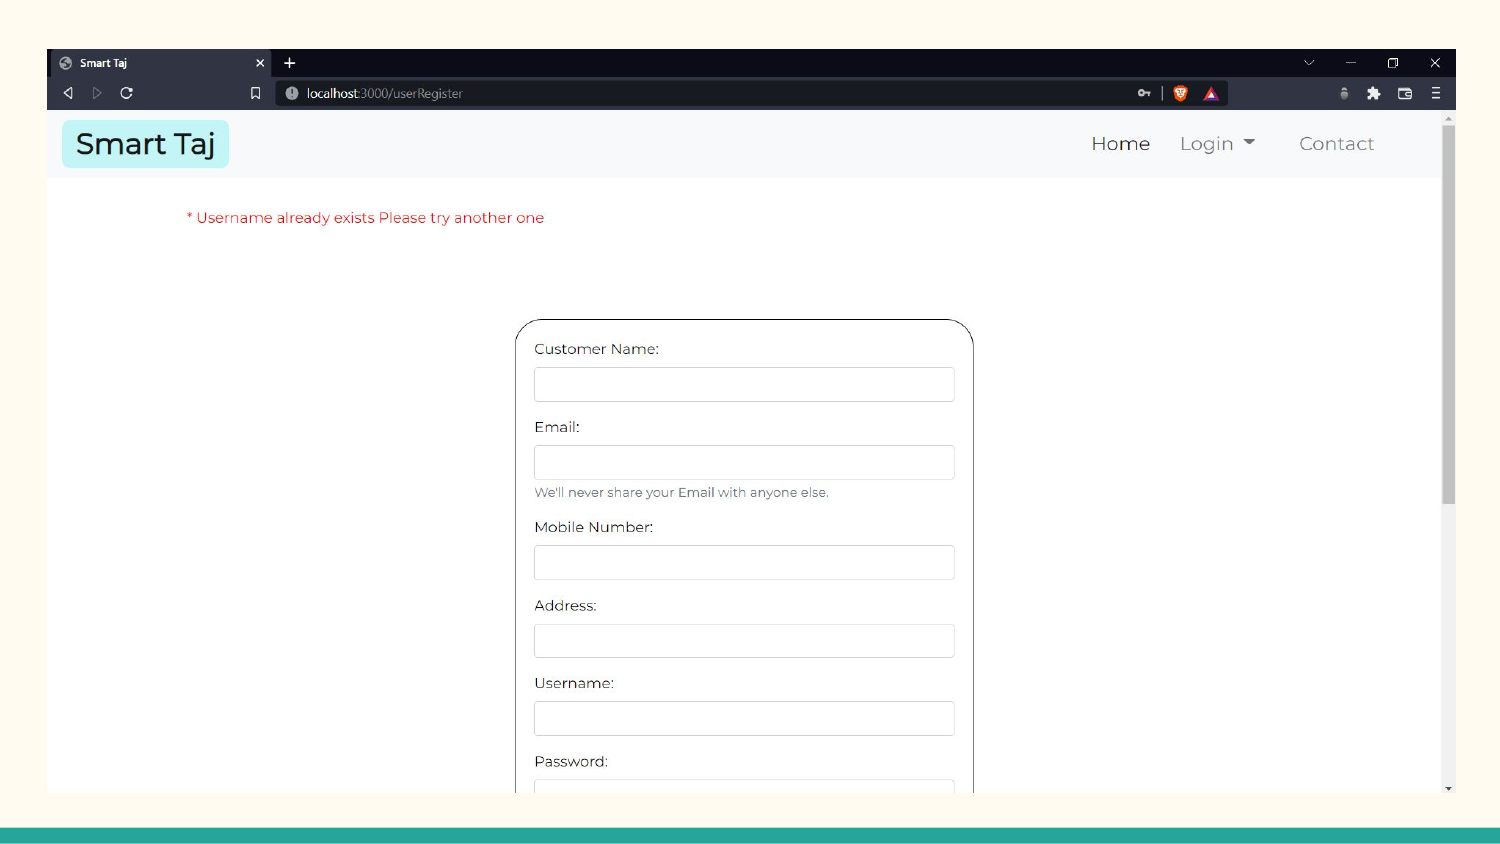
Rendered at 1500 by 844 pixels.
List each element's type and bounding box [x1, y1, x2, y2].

picture [47, 49, 1456, 793]
